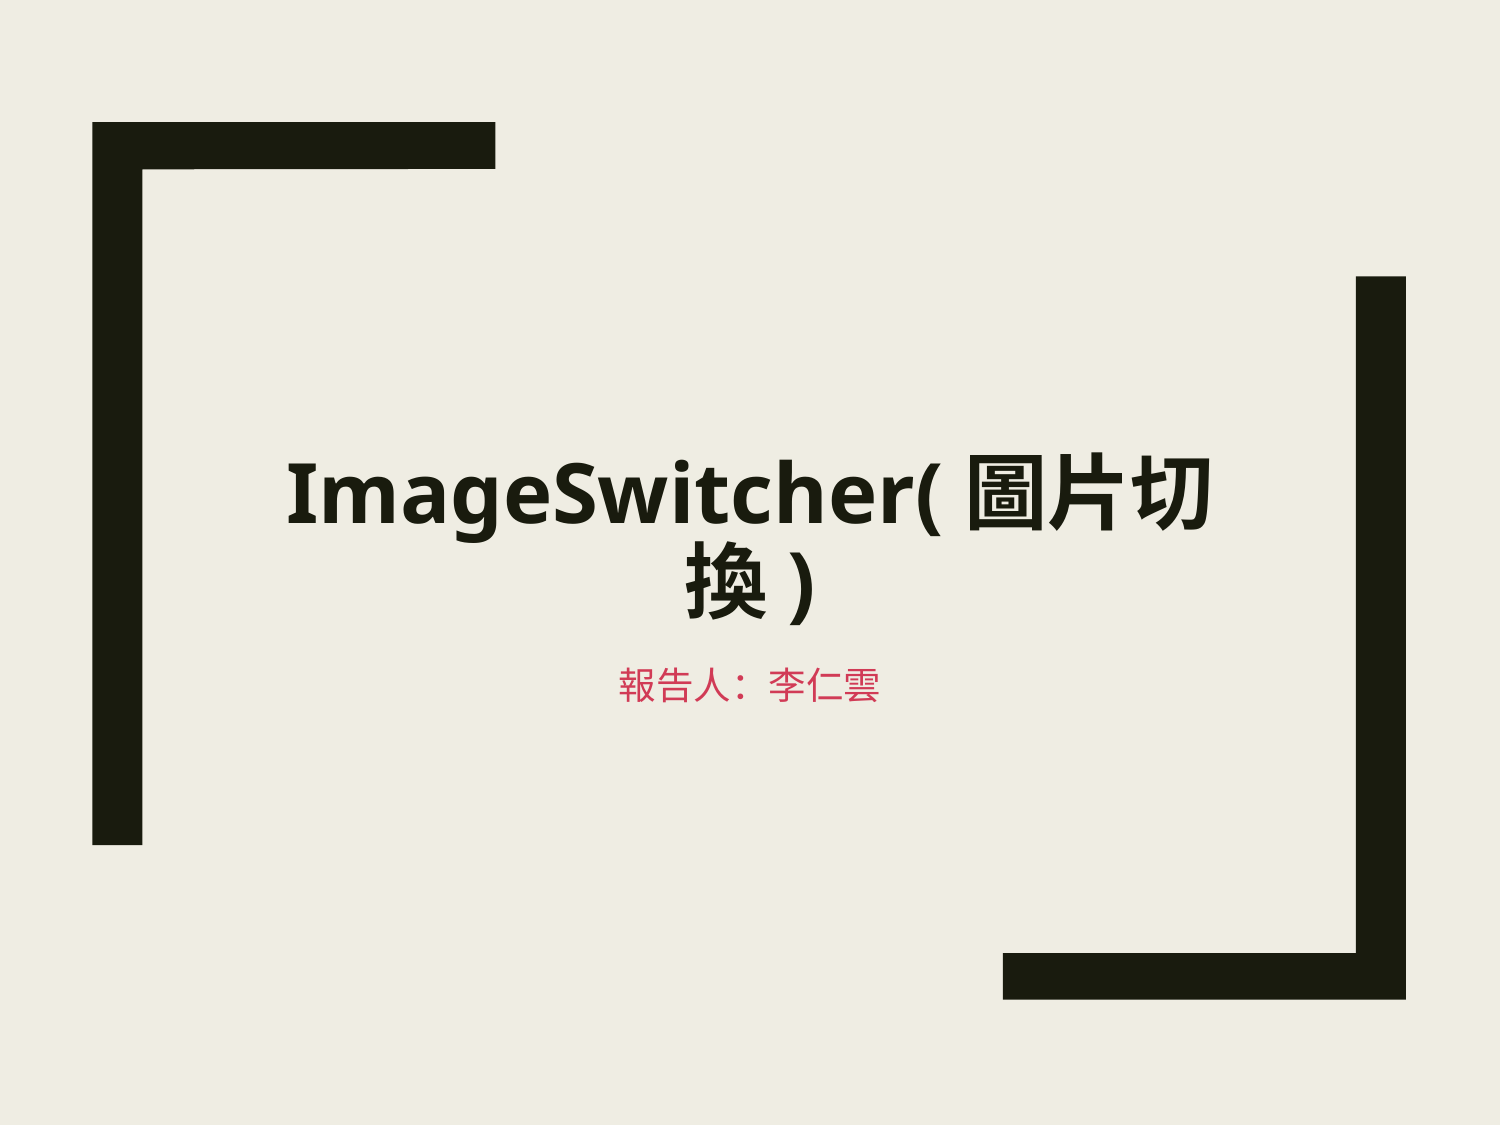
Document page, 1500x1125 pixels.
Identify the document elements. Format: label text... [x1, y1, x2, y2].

subtitle 報告人：李仁雲 [329, 649, 1171, 828]
title ImageSwitcher(圖片切換) [235, 293, 1265, 638]
